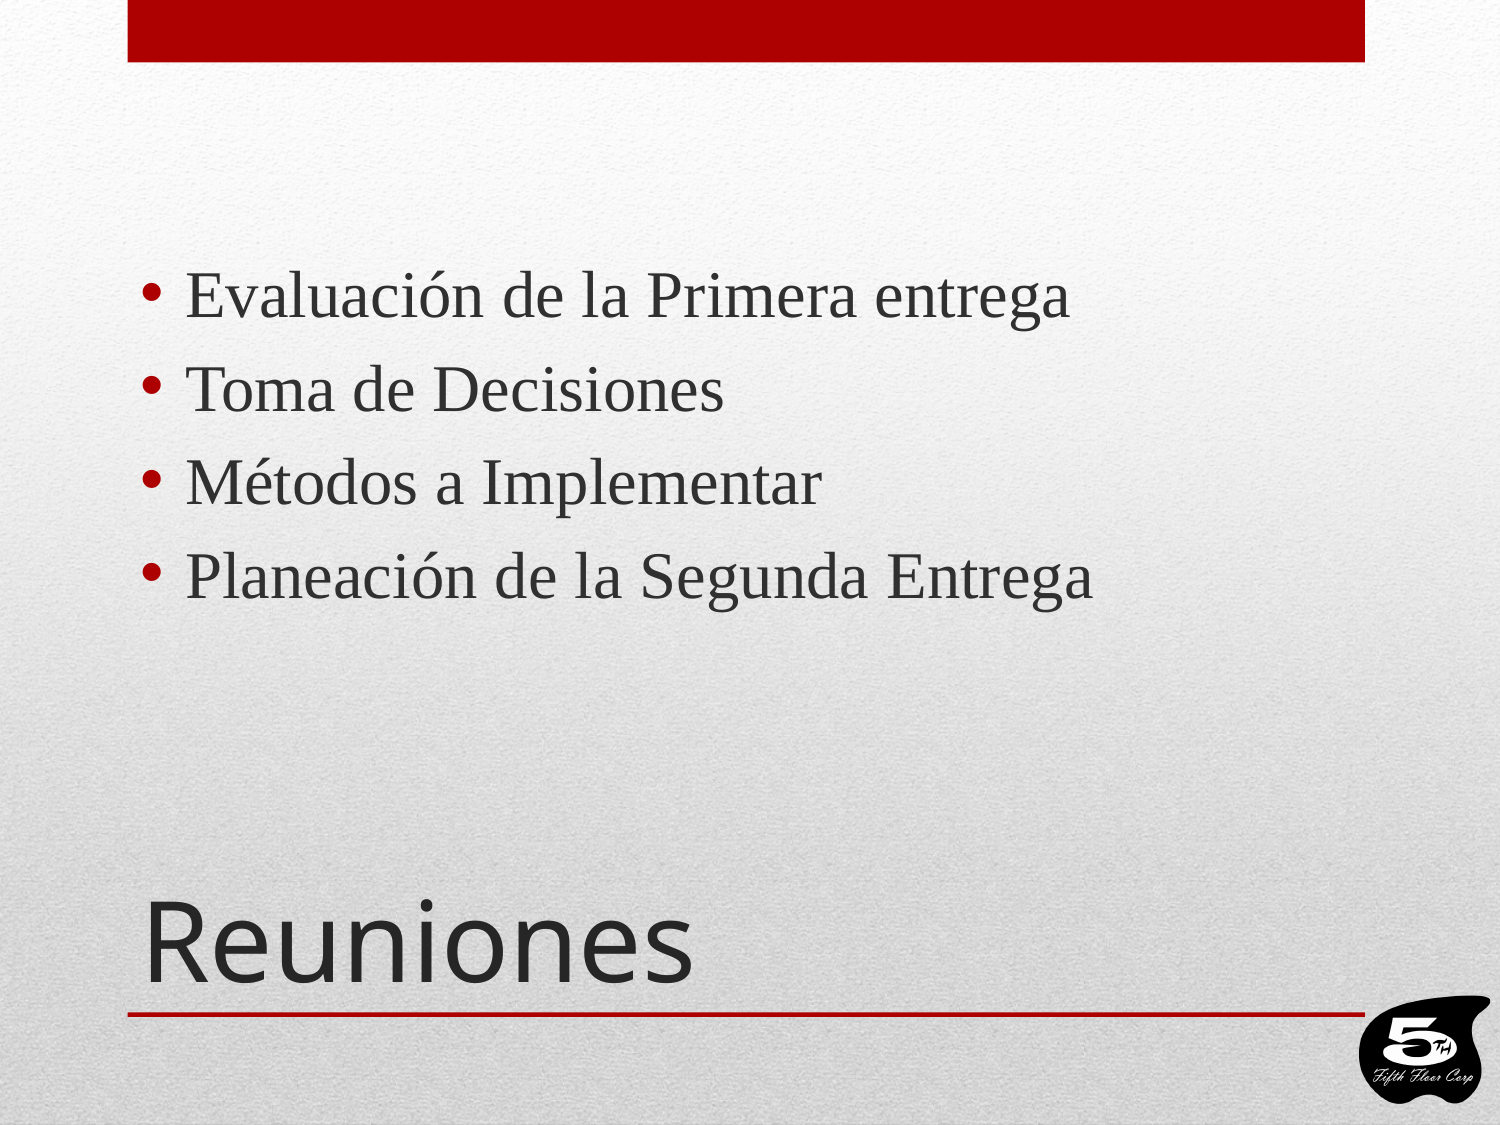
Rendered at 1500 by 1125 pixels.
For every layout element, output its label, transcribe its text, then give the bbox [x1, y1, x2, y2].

picture [1351, 986, 1495, 1113]
list Evaluación de la Primera entrega Toma de Decisiones Métodos a Implementar Planeación de la Segunda Entrega [125, 112, 1363, 750]
title Reuniones [125, 750, 1238, 1013]
